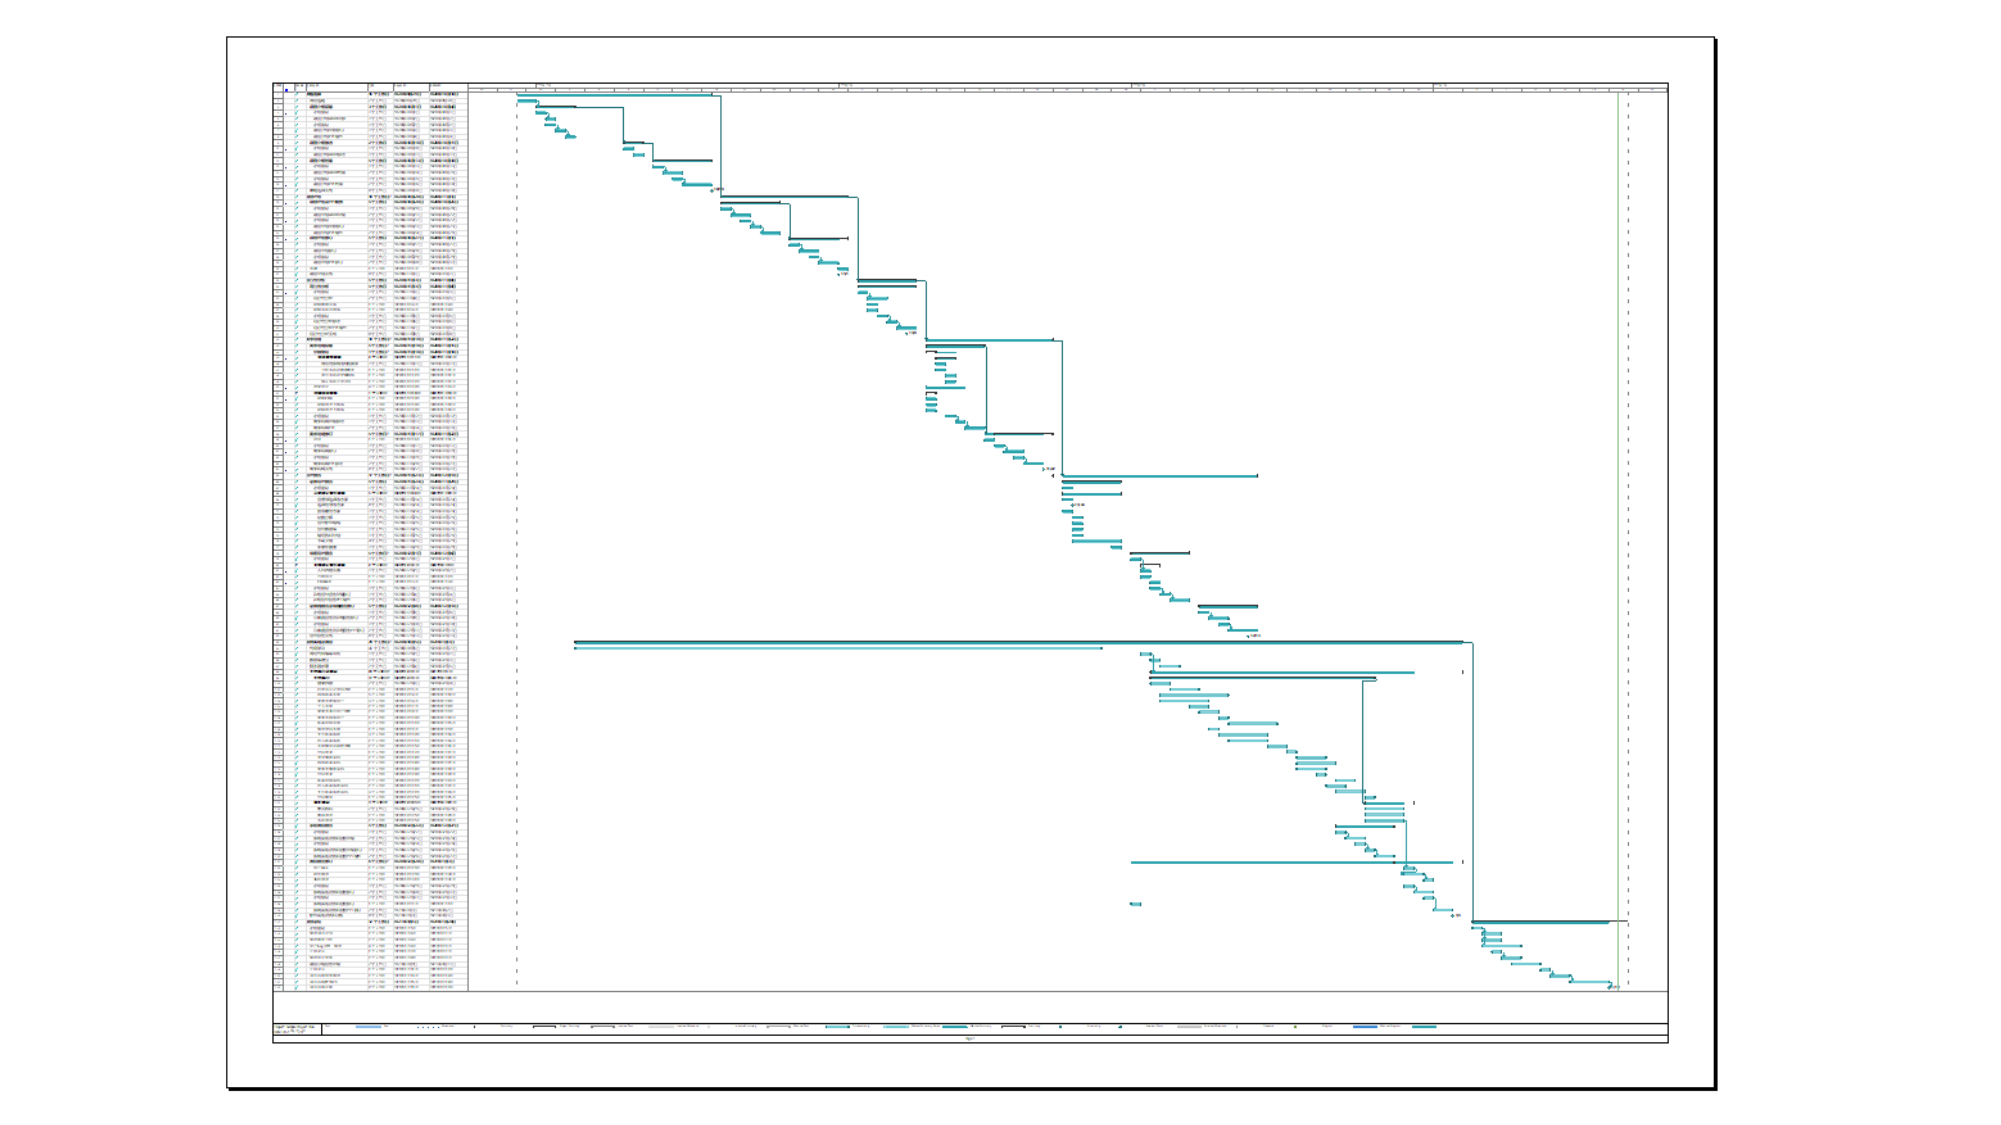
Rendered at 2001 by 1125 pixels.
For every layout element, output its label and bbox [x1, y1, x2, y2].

picture [216, 0, 1728, 1125]
